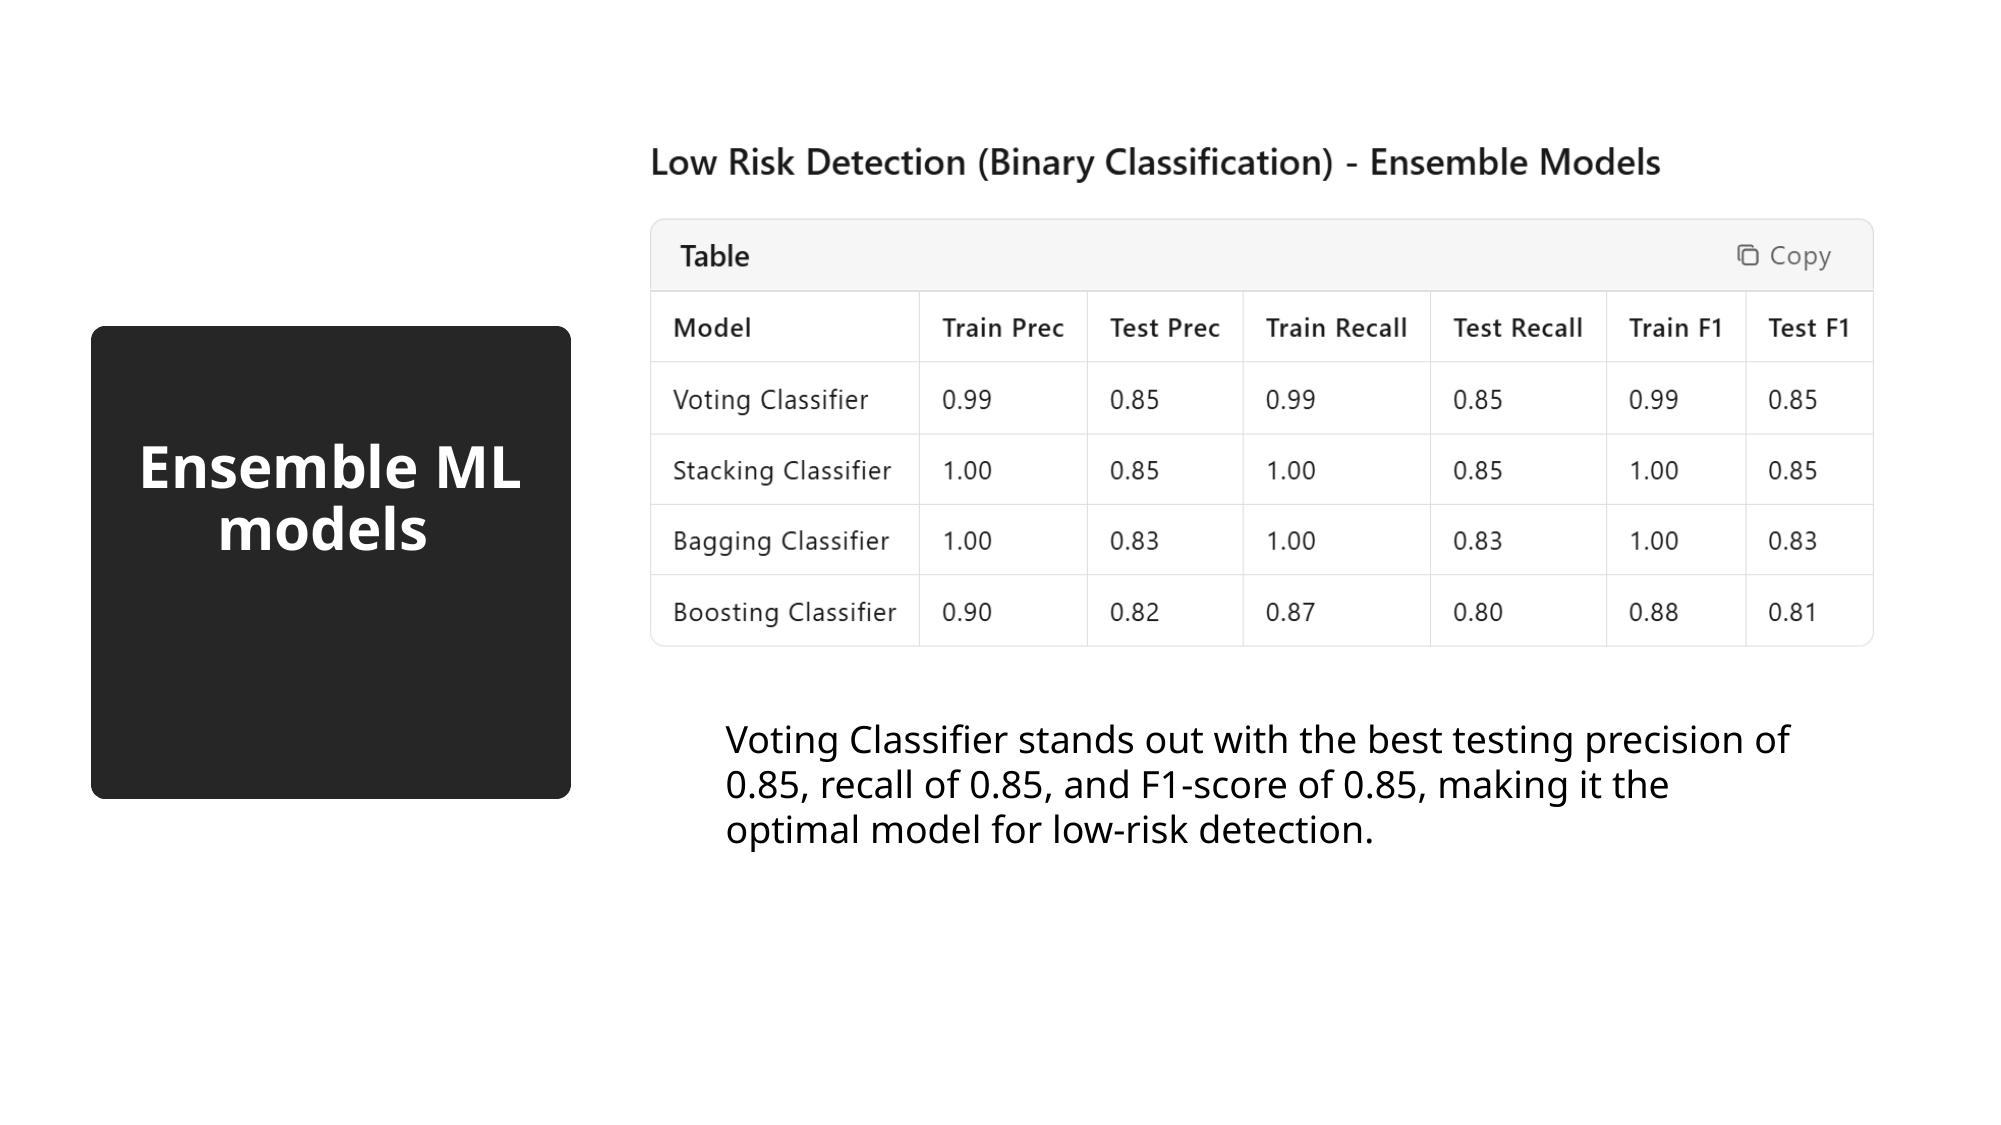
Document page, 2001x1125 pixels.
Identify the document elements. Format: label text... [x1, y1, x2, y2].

text_box Voting Classifier stands out with the best testing precision of 0.85, recall of 0.85, and F1-score of 0.85, making it the optimal model for low-risk detection. [710, 708, 1816, 859]
picture [644, 136, 1882, 671]
title Ensemble ML models [105, 340, 557, 785]
